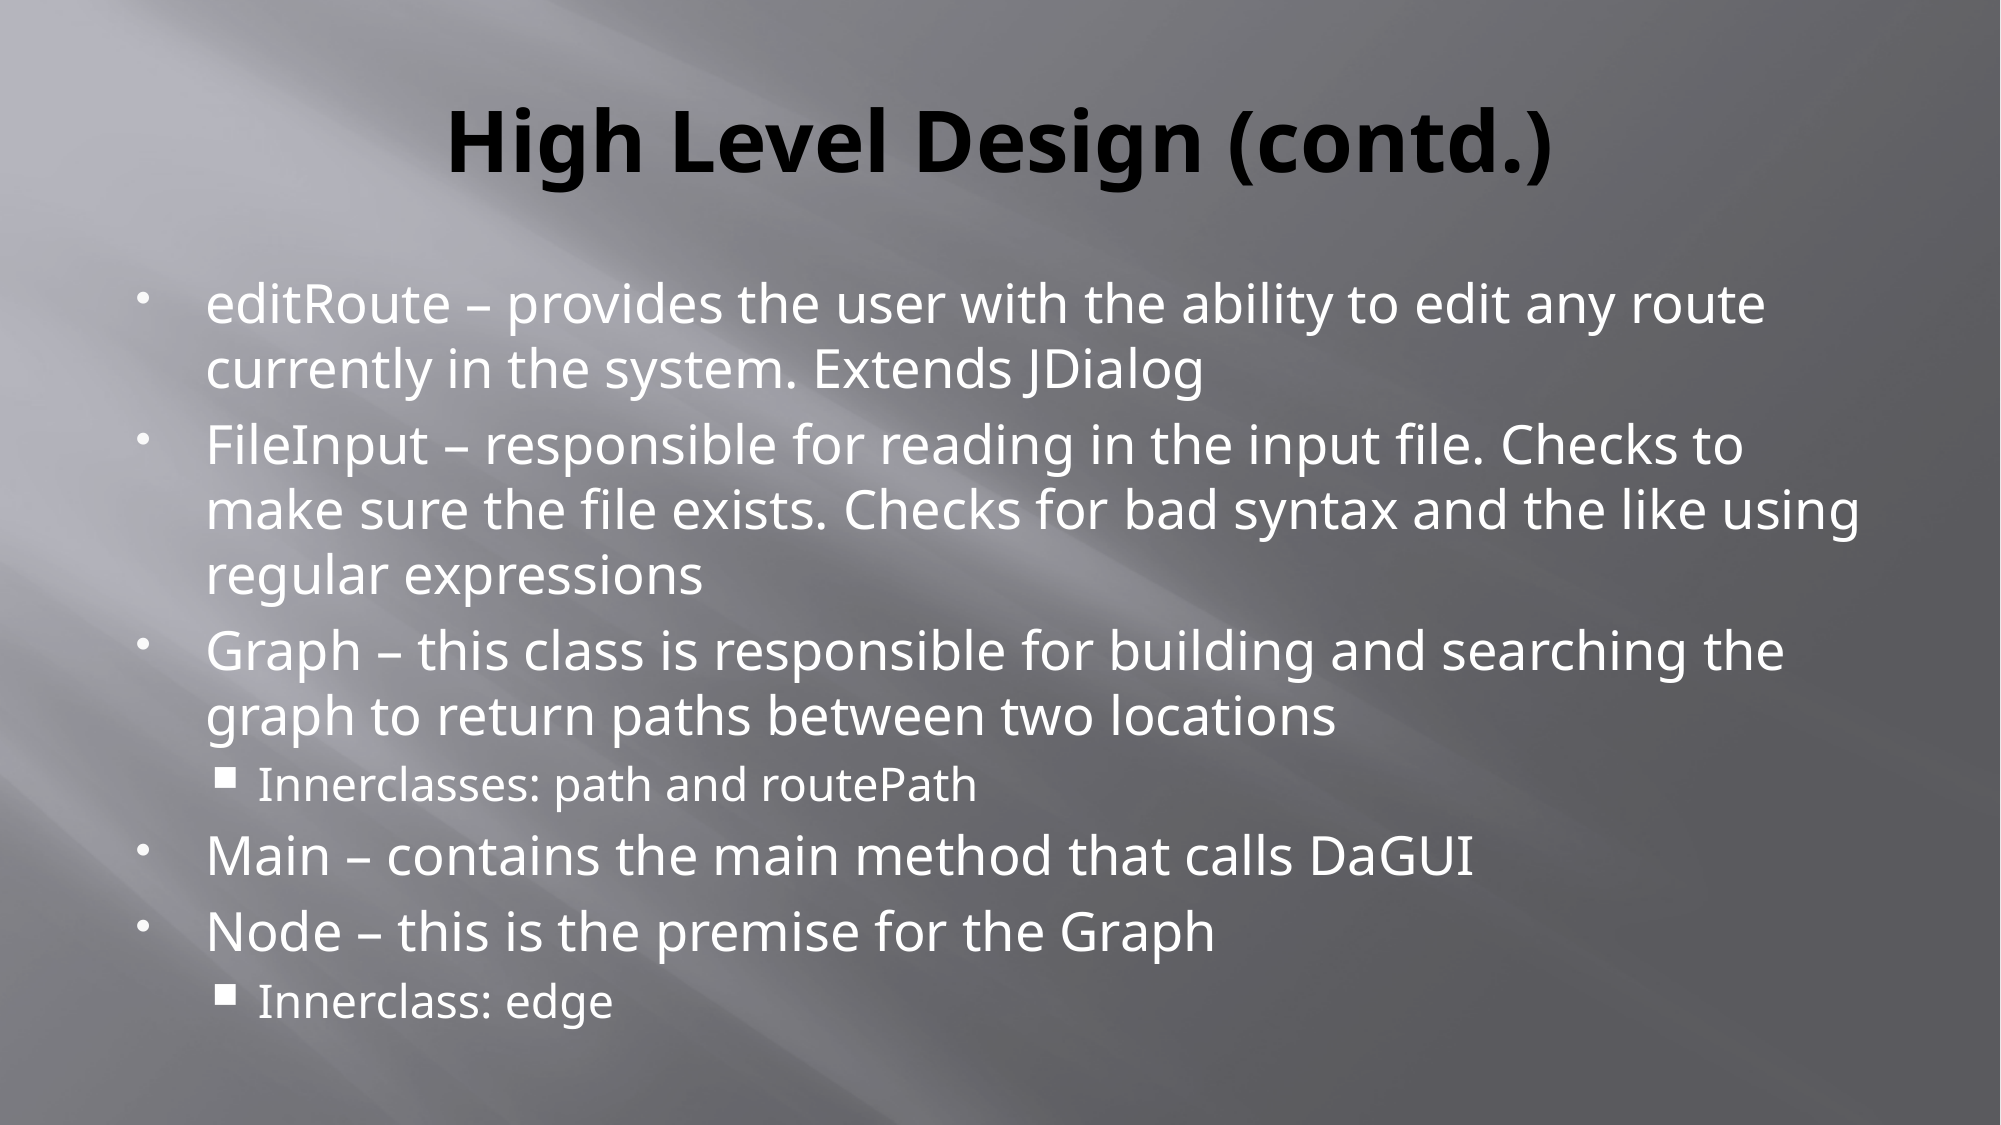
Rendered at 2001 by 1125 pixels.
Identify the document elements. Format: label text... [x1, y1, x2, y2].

list editRoute – provides the user with the ability to edit any route currently in the system. Extends JDialog FileInput – responsible for reading in the input file. Checks to make sure the file exists. Checks for bad syntax and the like using regular expressions Graph – this class is responsible for building and searching the graph to return paths between two locations Innerclasses: path and routePath Main – contains the main method that calls DaGUI Node – this is the premise for the Graph Innerclass: edge [99, 262, 1900, 1035]
title High Level Design (contd.) [99, 45, 1900, 233]
